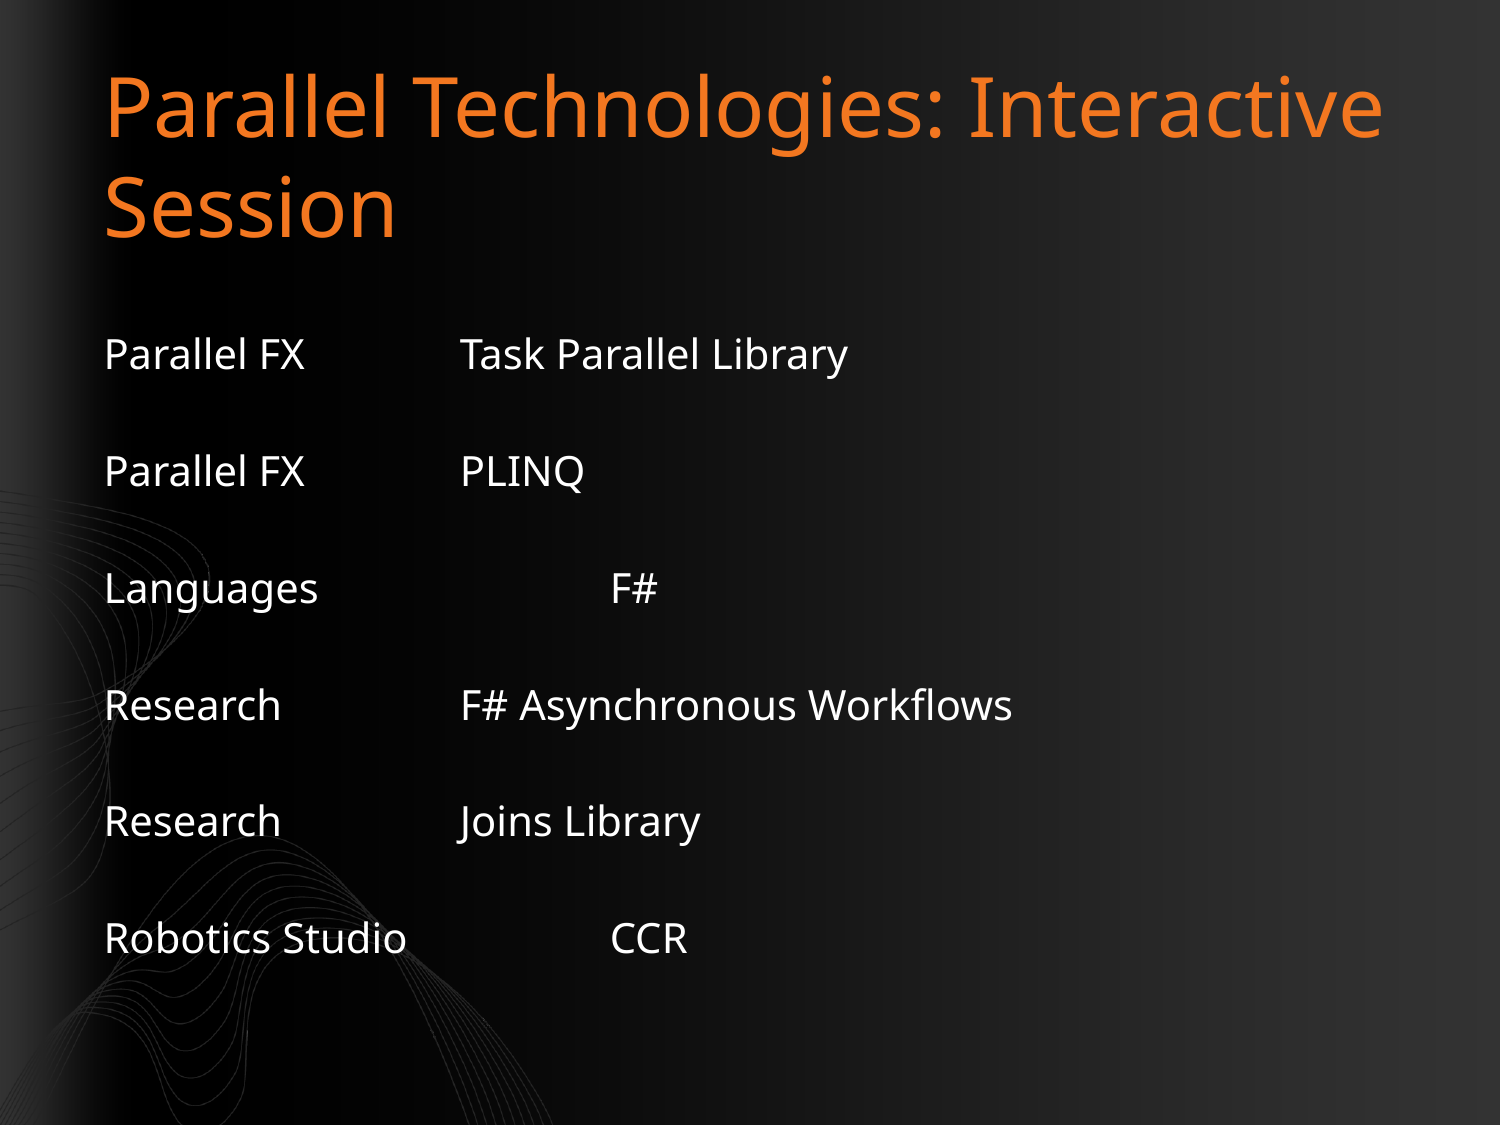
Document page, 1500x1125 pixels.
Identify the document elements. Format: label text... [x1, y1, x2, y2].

picture [0, 0, 1500, 1125]
title Parallel Technologies: Interactive Session [88, 46, 1410, 235]
list Parallel FX Task Parallel Library Parallel FX PLINQ Languages F# Research F# Asynchronous Workflows Research Joins Library Robotics Studio CCR [88, 262, 1410, 1006]
